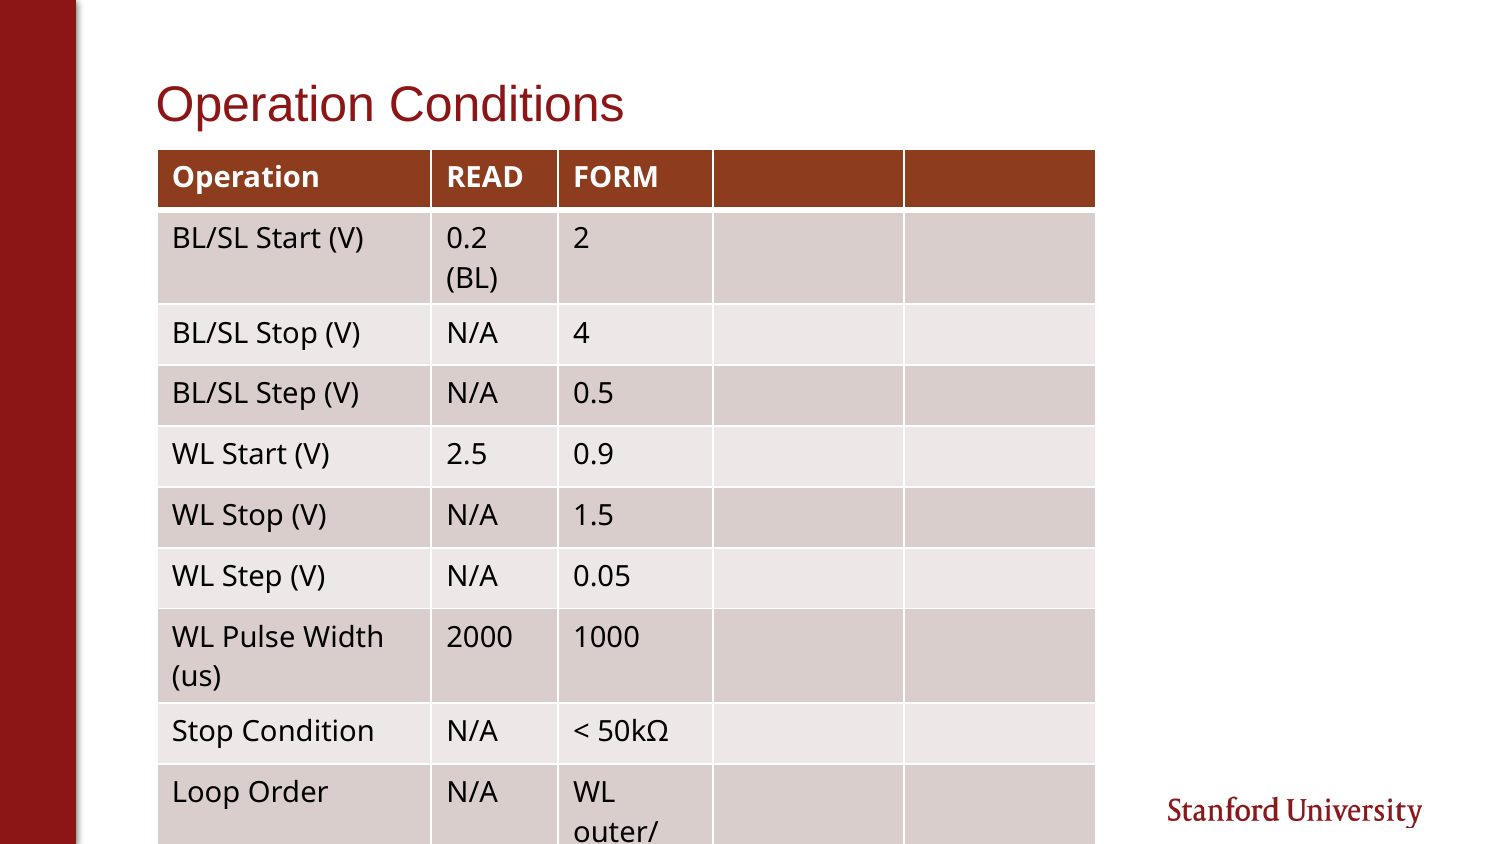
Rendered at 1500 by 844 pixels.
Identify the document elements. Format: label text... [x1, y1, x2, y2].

table_cell BL/SL Step (V) [158, 366, 430, 425]
table_header READ [432, 150, 557, 207]
table_cell [905, 609, 1095, 702]
table_header [905, 150, 1095, 207]
table_cell Stop Condition [158, 704, 430, 763]
table_header FORM [559, 150, 712, 207]
table_cell N/A [432, 366, 557, 425]
table_cell < 50kΩ [559, 704, 712, 763]
table_cell [714, 704, 903, 763]
table_cell N/A [432, 305, 557, 364]
title Operation Conditions [155, 58, 1420, 140]
table_cell [714, 765, 903, 844]
table_cell WL Step (V) [158, 549, 430, 608]
table_cell [714, 488, 903, 547]
table_cell N/A [432, 488, 557, 547]
table_cell WL outer/ BL inner [559, 765, 712, 844]
table_cell 2 [559, 213, 712, 303]
table_cell BL/SL Stop (V) [158, 305, 430, 364]
table_cell 2000 [432, 609, 557, 702]
table_header Operation [158, 150, 430, 207]
table_cell Loop Order [158, 765, 430, 844]
table_cell [714, 609, 903, 702]
table_cell [905, 427, 1095, 486]
table_cell [905, 213, 1095, 303]
table_cell [905, 765, 1095, 844]
table_cell N/A [432, 704, 557, 763]
table_cell [714, 305, 903, 364]
table_cell [714, 549, 903, 608]
table_cell [905, 549, 1095, 608]
table_cell WL Pulse Width (us) [158, 609, 430, 702]
table_cell 0.9 [559, 427, 712, 486]
table_cell [714, 427, 903, 486]
table_cell 0.2 (BL) [432, 213, 557, 303]
table_cell WL Stop (V) [158, 488, 430, 547]
table_cell 0.5 [559, 366, 712, 425]
table_cell N/A [432, 765, 557, 844]
table_cell 0.05 [559, 549, 712, 608]
table_cell N/A [432, 549, 557, 608]
table_cell [714, 366, 903, 425]
table_cell 4 [559, 305, 712, 364]
table_cell [905, 704, 1095, 763]
table_header [714, 150, 903, 207]
table_cell 1000 [559, 609, 712, 702]
table_cell 1.5 [559, 488, 712, 547]
table_cell [905, 488, 1095, 547]
table_cell WL Start (V) [158, 427, 430, 486]
table_cell [905, 366, 1095, 425]
table_cell 2.5 [432, 427, 557, 486]
table_cell [714, 213, 903, 303]
table_cell BL/SL Start (V) [158, 213, 430, 303]
table_cell [905, 305, 1095, 364]
